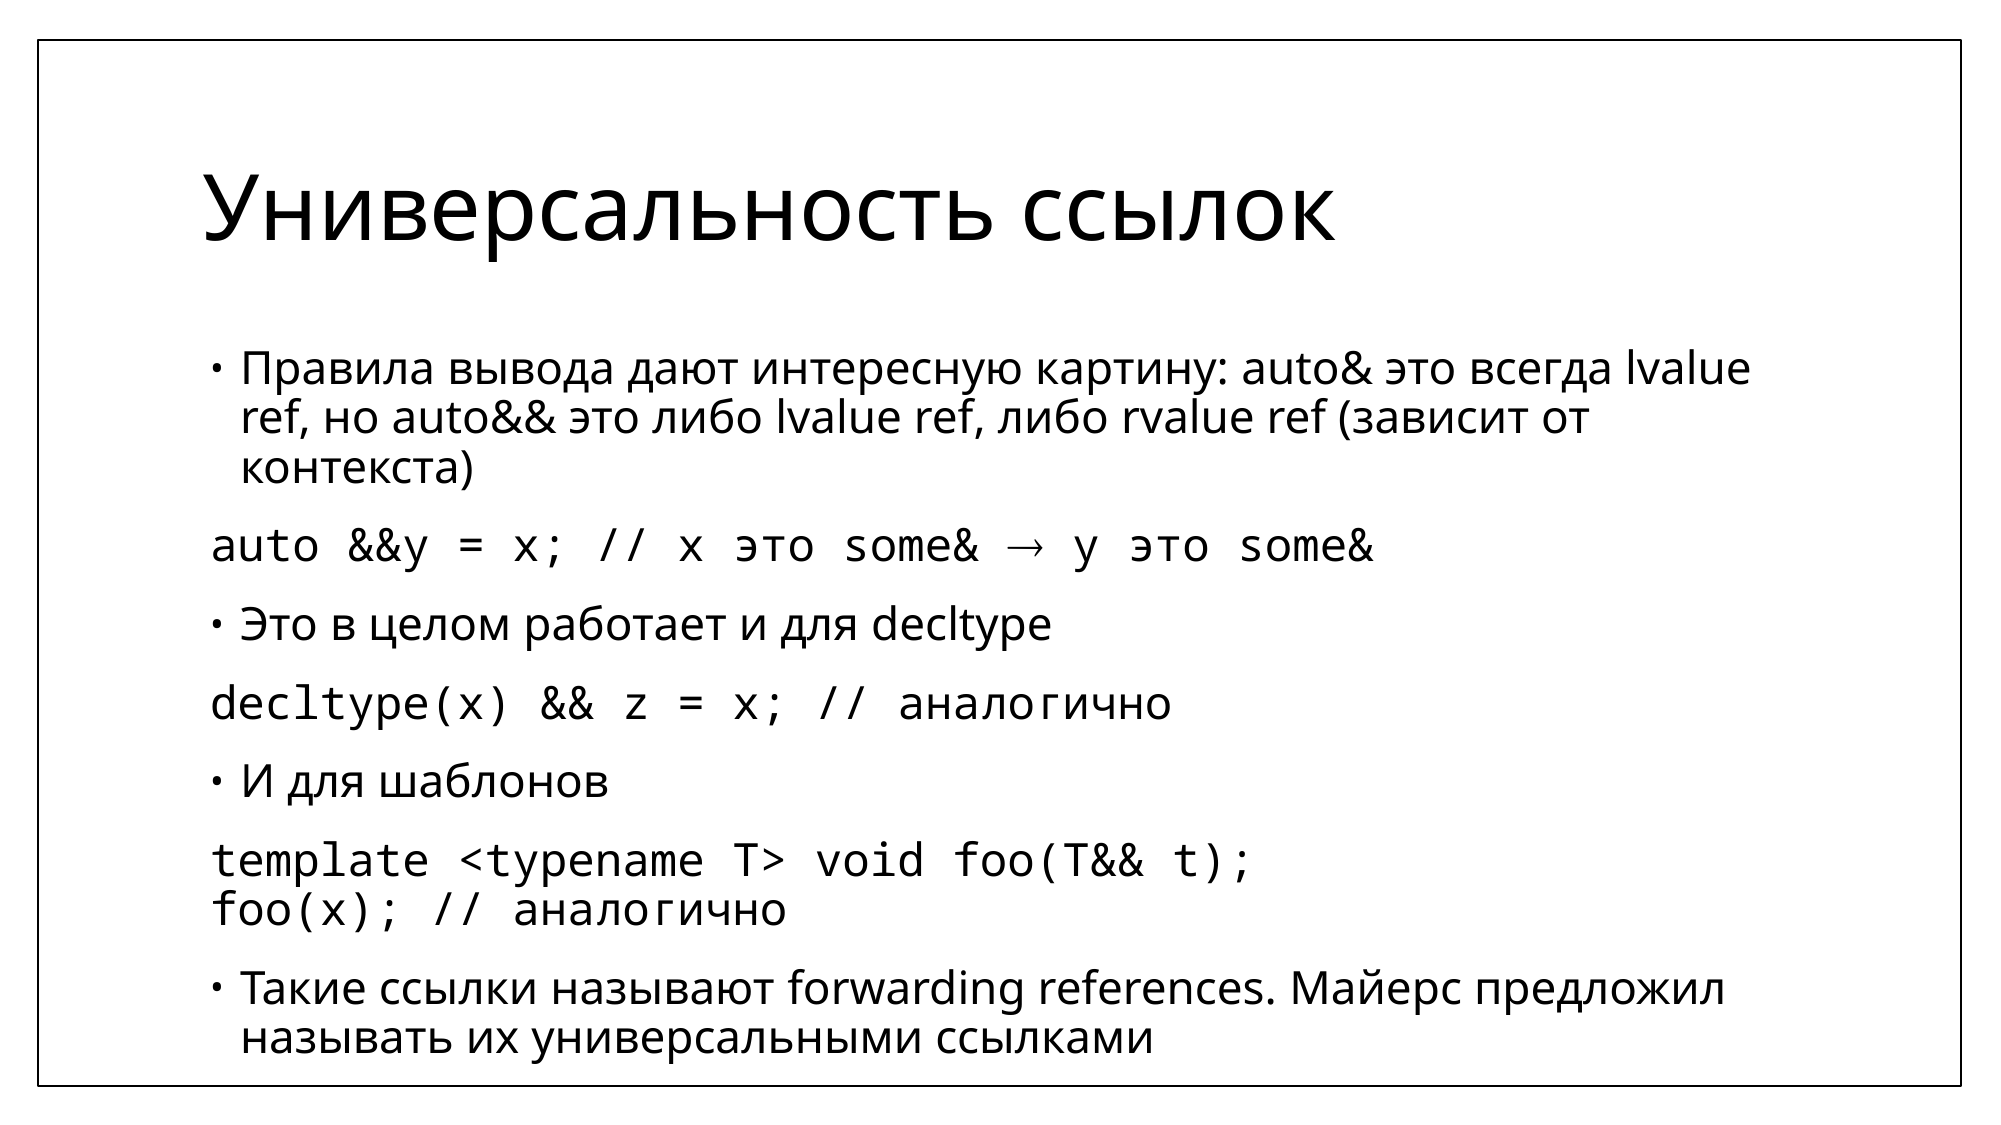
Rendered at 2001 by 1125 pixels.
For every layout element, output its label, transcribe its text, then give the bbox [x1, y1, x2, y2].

list Правила вывода дают интересную картину: auto& это всегда lvalue ref, но auto&& это либо lvalue ref, либо rvalue ref (зависит от контекста) auto &&y = x; // x это some&  y это some& Это в целом работает и для decltype decltype(x) && z = x; // аналогично И для шаблонов template <typename T> void foo(T&& t); foo(x); // аналогично Такие ссылки называют forwarding references. Майерс предложил называть их универсальными ссылками [187, 337, 1808, 1041]
title Универсальность ссылок [187, 99, 1808, 323]
